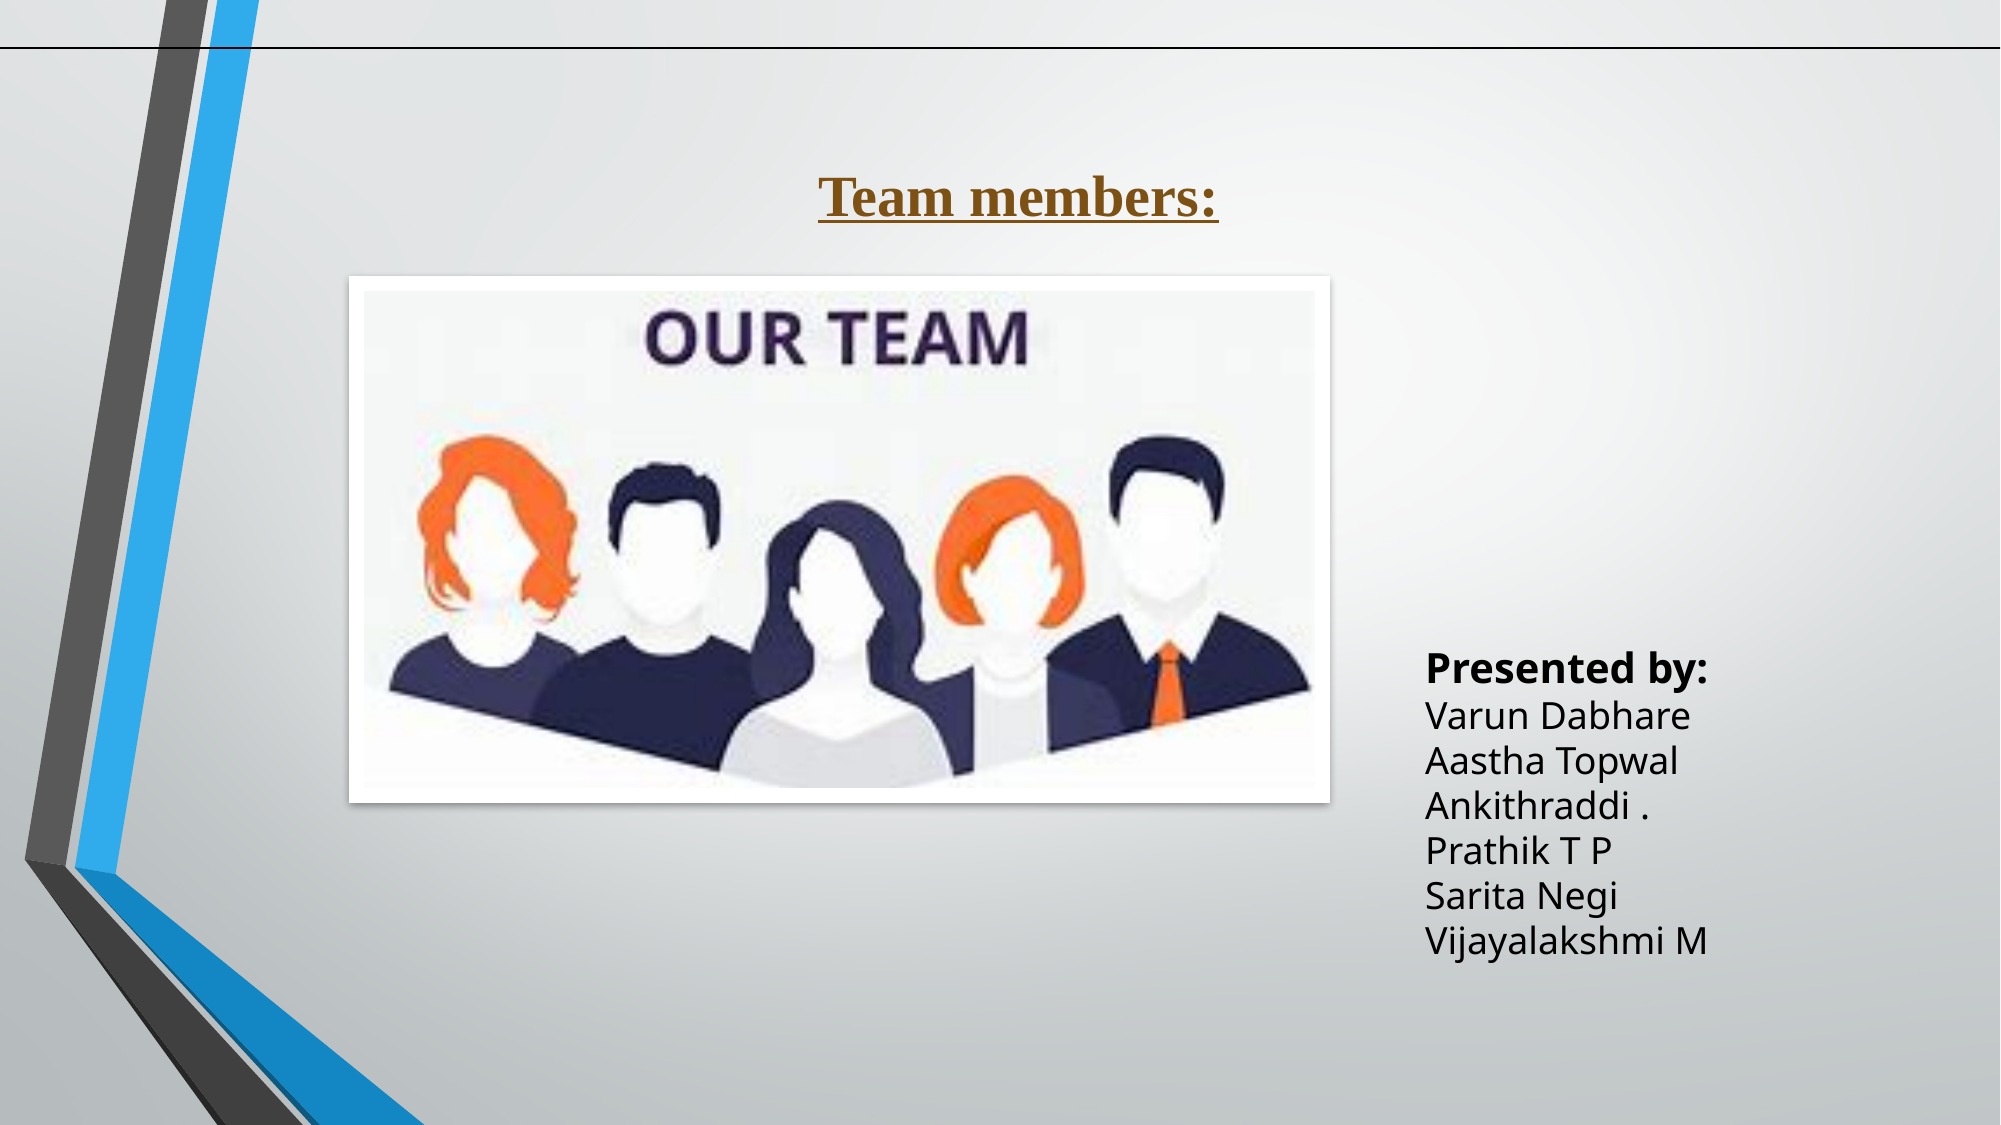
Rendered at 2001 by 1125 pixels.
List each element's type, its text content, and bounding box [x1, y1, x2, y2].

title Team members: [174, 137, 1863, 249]
picture [363, 290, 1316, 789]
text_box Presented by: Varun Dabhare Aastha Topwal Ankithraddi . Prathik T P Sarita Negi Vijayalakshmi M [1410, 634, 1932, 970]
